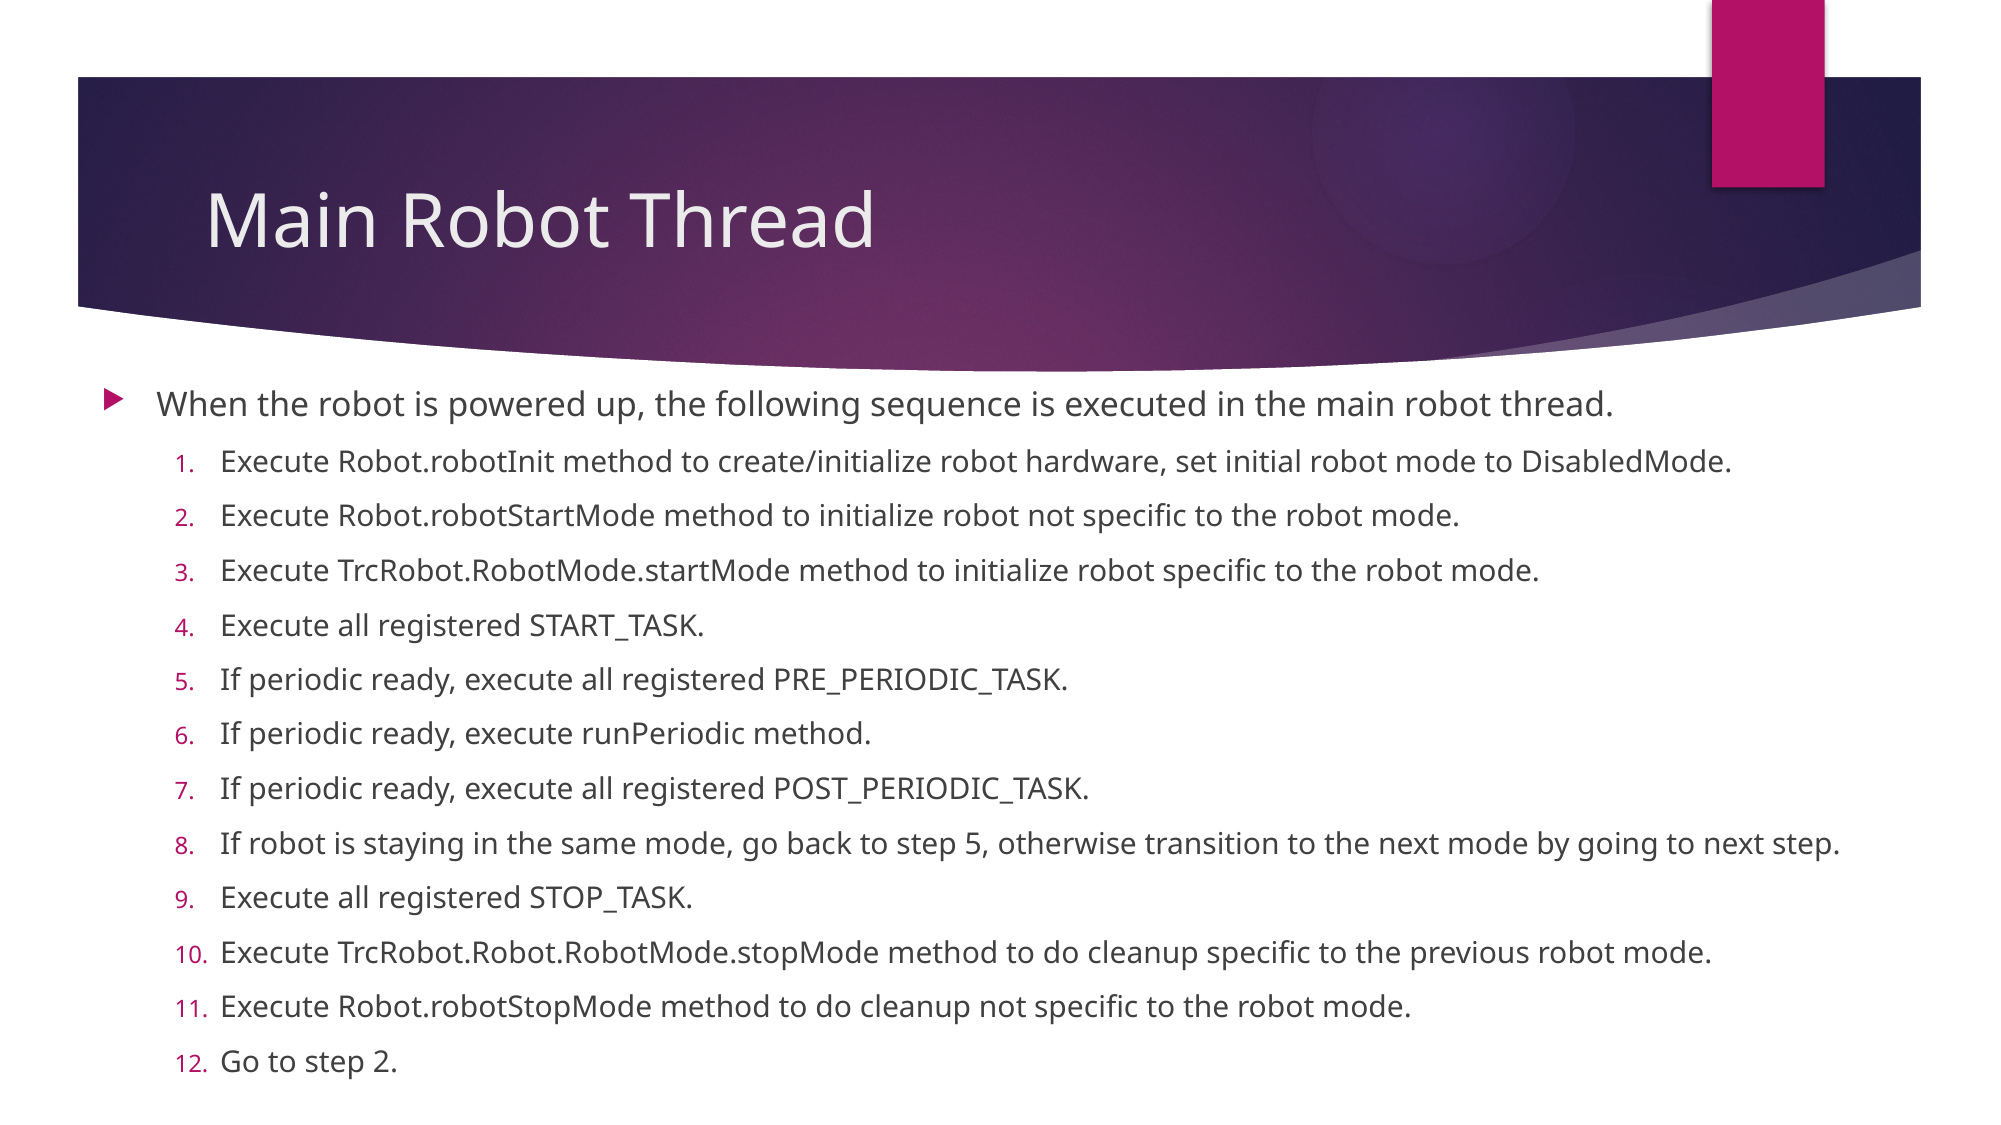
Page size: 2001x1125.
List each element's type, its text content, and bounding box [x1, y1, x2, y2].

title Main Robot Thread [189, 159, 1627, 276]
list When the robot is powered up, the following sequence is executed in the main robot thread. Execute Robot.robotInit method to create/initialize robot hardware, set initial robot mode to DisabledMode. Execute Robot.robotStartMode method to initialize robot not specific to the robot mode. Execute TrcRobot.RobotMode.startMode method to initialize robot specific to the robot mode. Execute all registered START_TASK. If periodic ready, execute all registered PRE_PERIODIC_TASK. If periodic ready, execute runPeriodic method. If periodic ready, execute all registered POST_PERIODIC_TASK. If robot is staying in the same mode, go back to step 5, otherwise transition to the next mode by going to next step. Execute all registered STOP_TASK. Execute TrcRobot.Robot.RobotMode.stopMode method to do cleanup specific to the previous robot mode. Execute Robot.robotStopMode method to do cleanup not specific to the robot mode. Go to step 2. [86, 375, 1905, 1089]
